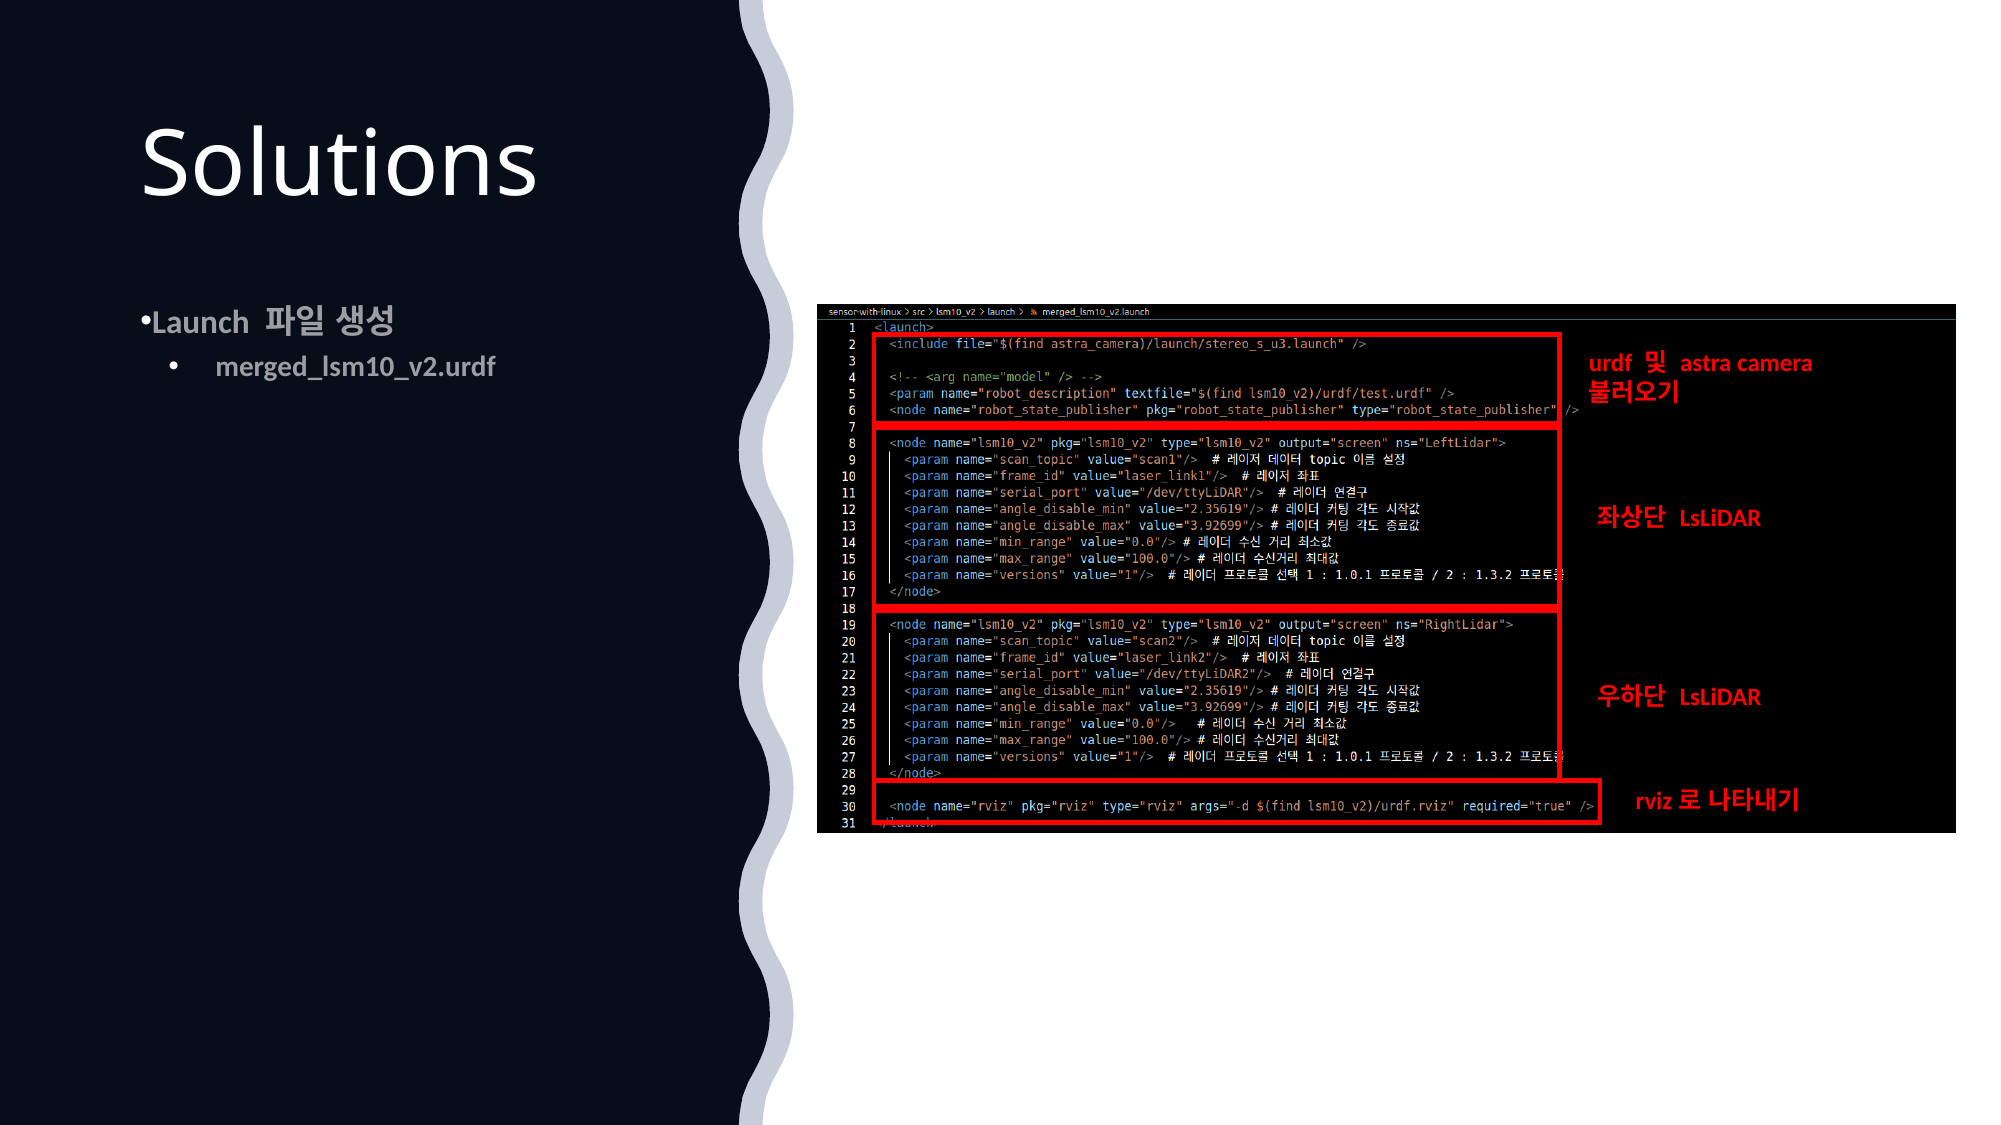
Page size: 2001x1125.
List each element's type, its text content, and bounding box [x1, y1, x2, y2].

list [817, 304, 1956, 833]
title Solutions [125, 108, 681, 297]
text_box [0, 0, 795, 1125]
text_box rviz로 나타내기 [1956, 777, 1962, 823]
text_box [764, 0, 2000, 1125]
list Launch 파일 생성 merged_lsm10_v2.urdf [125, 297, 681, 1006]
